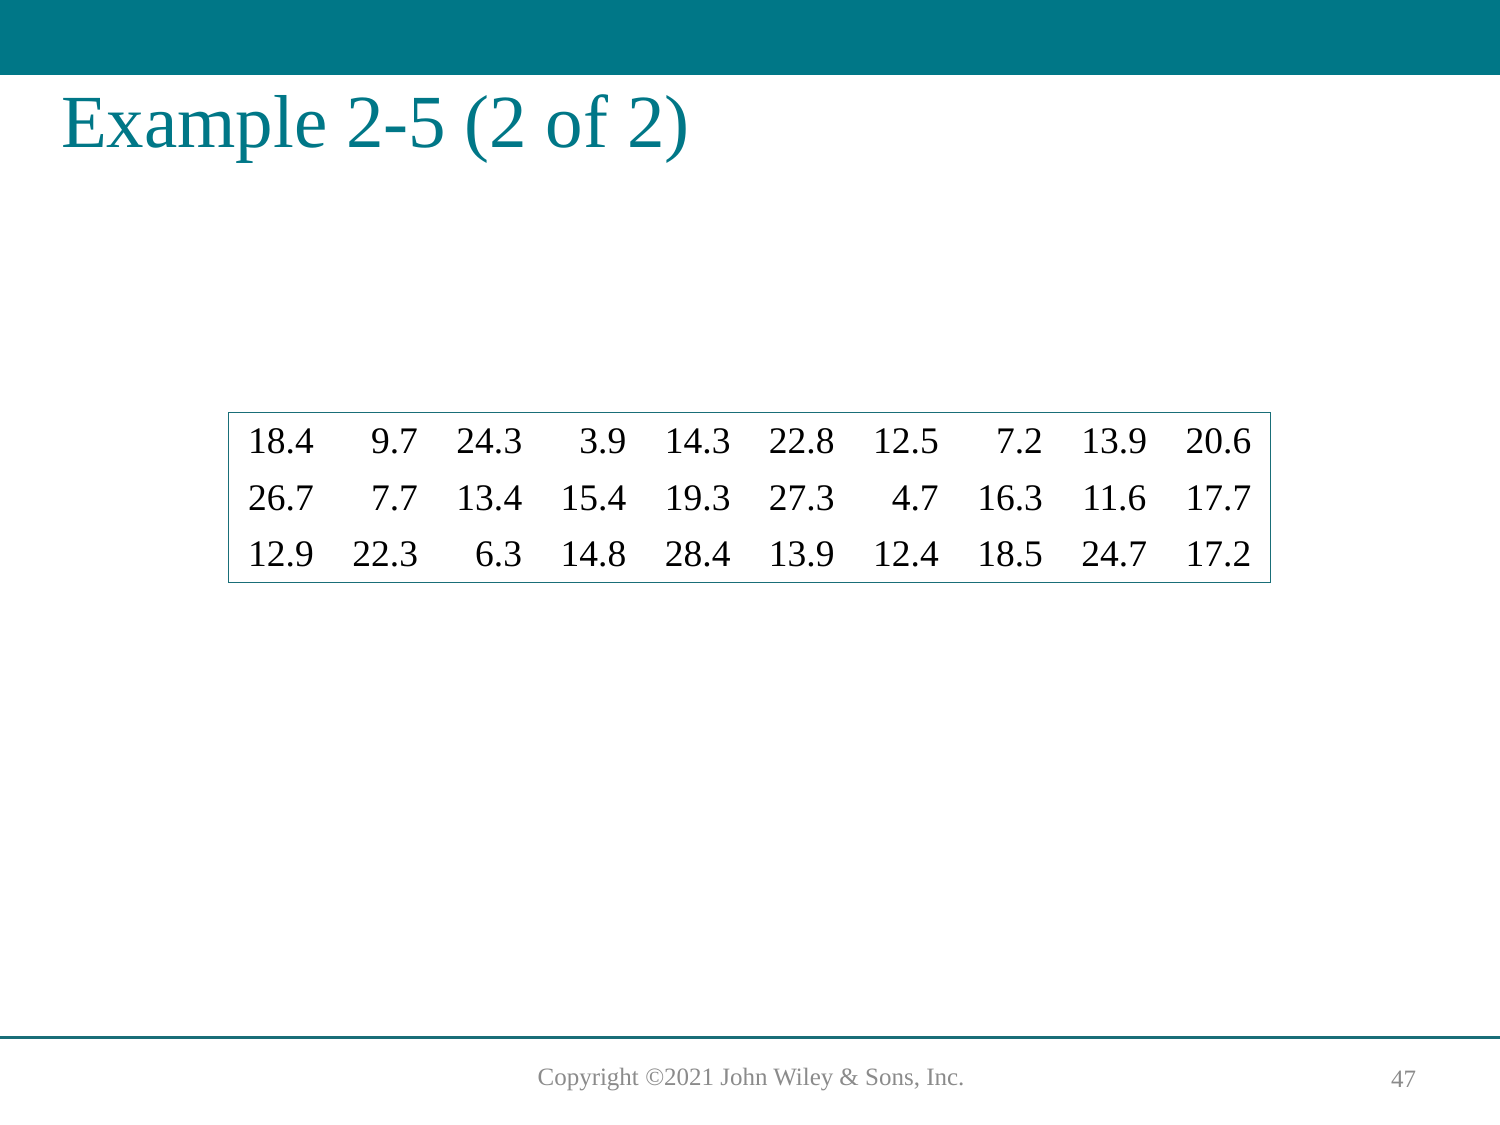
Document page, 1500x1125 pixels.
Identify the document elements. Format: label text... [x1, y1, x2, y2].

table_cell 16.3 [958, 469, 1062, 526]
table_cell 18.5 [958, 526, 1062, 582]
table_cell 19.3 [646, 469, 750, 526]
table_header 12.5 [854, 413, 958, 469]
table_cell 12.9 [229, 526, 333, 582]
table_cell 14.8 [541, 526, 646, 582]
table_header 3.9 [541, 413, 646, 469]
table_header 9.7 [333, 413, 437, 469]
table_header 24.3 [437, 413, 541, 469]
table_cell 7.7 [333, 469, 437, 526]
table_cell 27.3 [750, 469, 854, 526]
table_cell 4.7 [854, 469, 958, 526]
title Example 2-5 (2 of 2) [46, 75, 1447, 263]
table_cell 12.4 [854, 526, 958, 582]
table_header 18.4 [229, 413, 333, 469]
table_header 7.2 [958, 413, 1062, 469]
table_cell 13.9 [750, 526, 854, 582]
table_cell 6.3 [437, 526, 541, 582]
table_header 20.6 [1166, 413, 1270, 469]
table_cell 11.6 [1062, 469, 1166, 526]
table_cell 15.4 [541, 469, 646, 526]
table_cell 28.4 [646, 526, 750, 582]
table_header 13.9 [1062, 413, 1166, 469]
table_header 22.8 [750, 413, 854, 469]
table_cell 26.7 [229, 469, 333, 526]
table_cell 17.7 [1166, 469, 1270, 526]
table_header 14.3 [646, 413, 750, 469]
table_cell 22.3 [333, 526, 437, 582]
table_cell 13.4 [437, 469, 541, 526]
table_cell 24.7 [1062, 526, 1166, 582]
table_cell 17.2 [1166, 526, 1270, 582]
